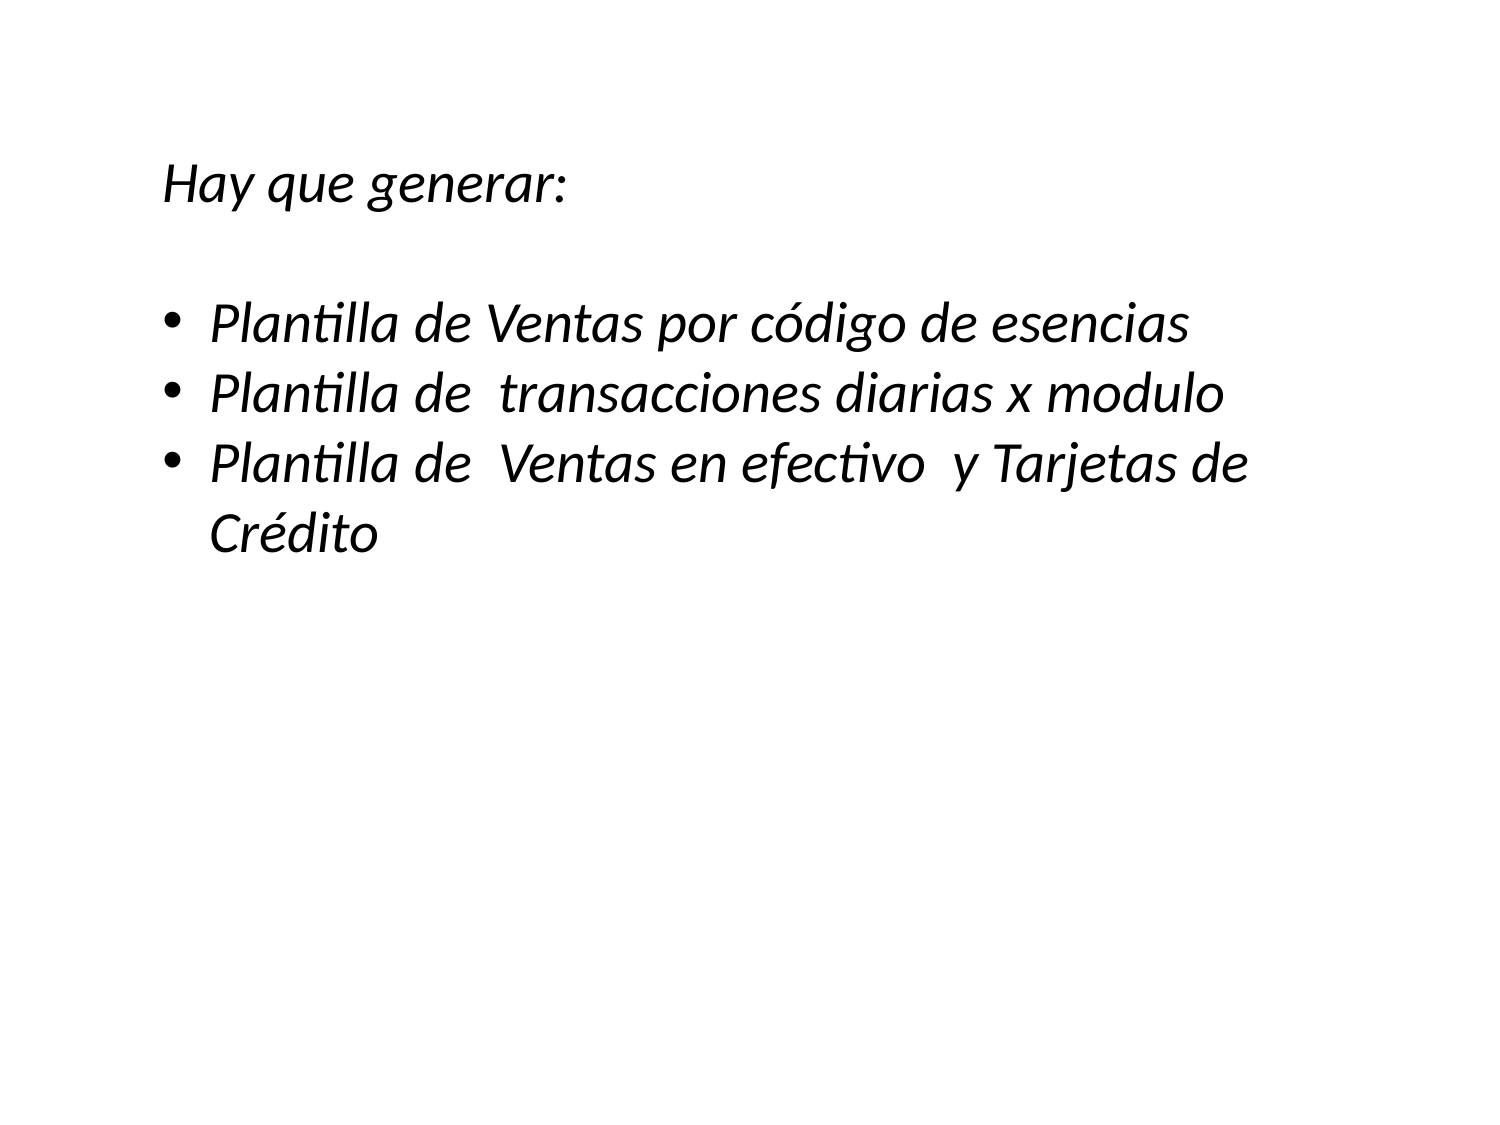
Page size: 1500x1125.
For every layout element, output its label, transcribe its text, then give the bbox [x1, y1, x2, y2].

text_box Hay que generar: Plantilla de Ventas por código de esencias Plantilla de transacciones diarias x modulo Plantilla de Ventas en efectivo y Tarjetas de Crédito [147, 137, 1447, 572]
